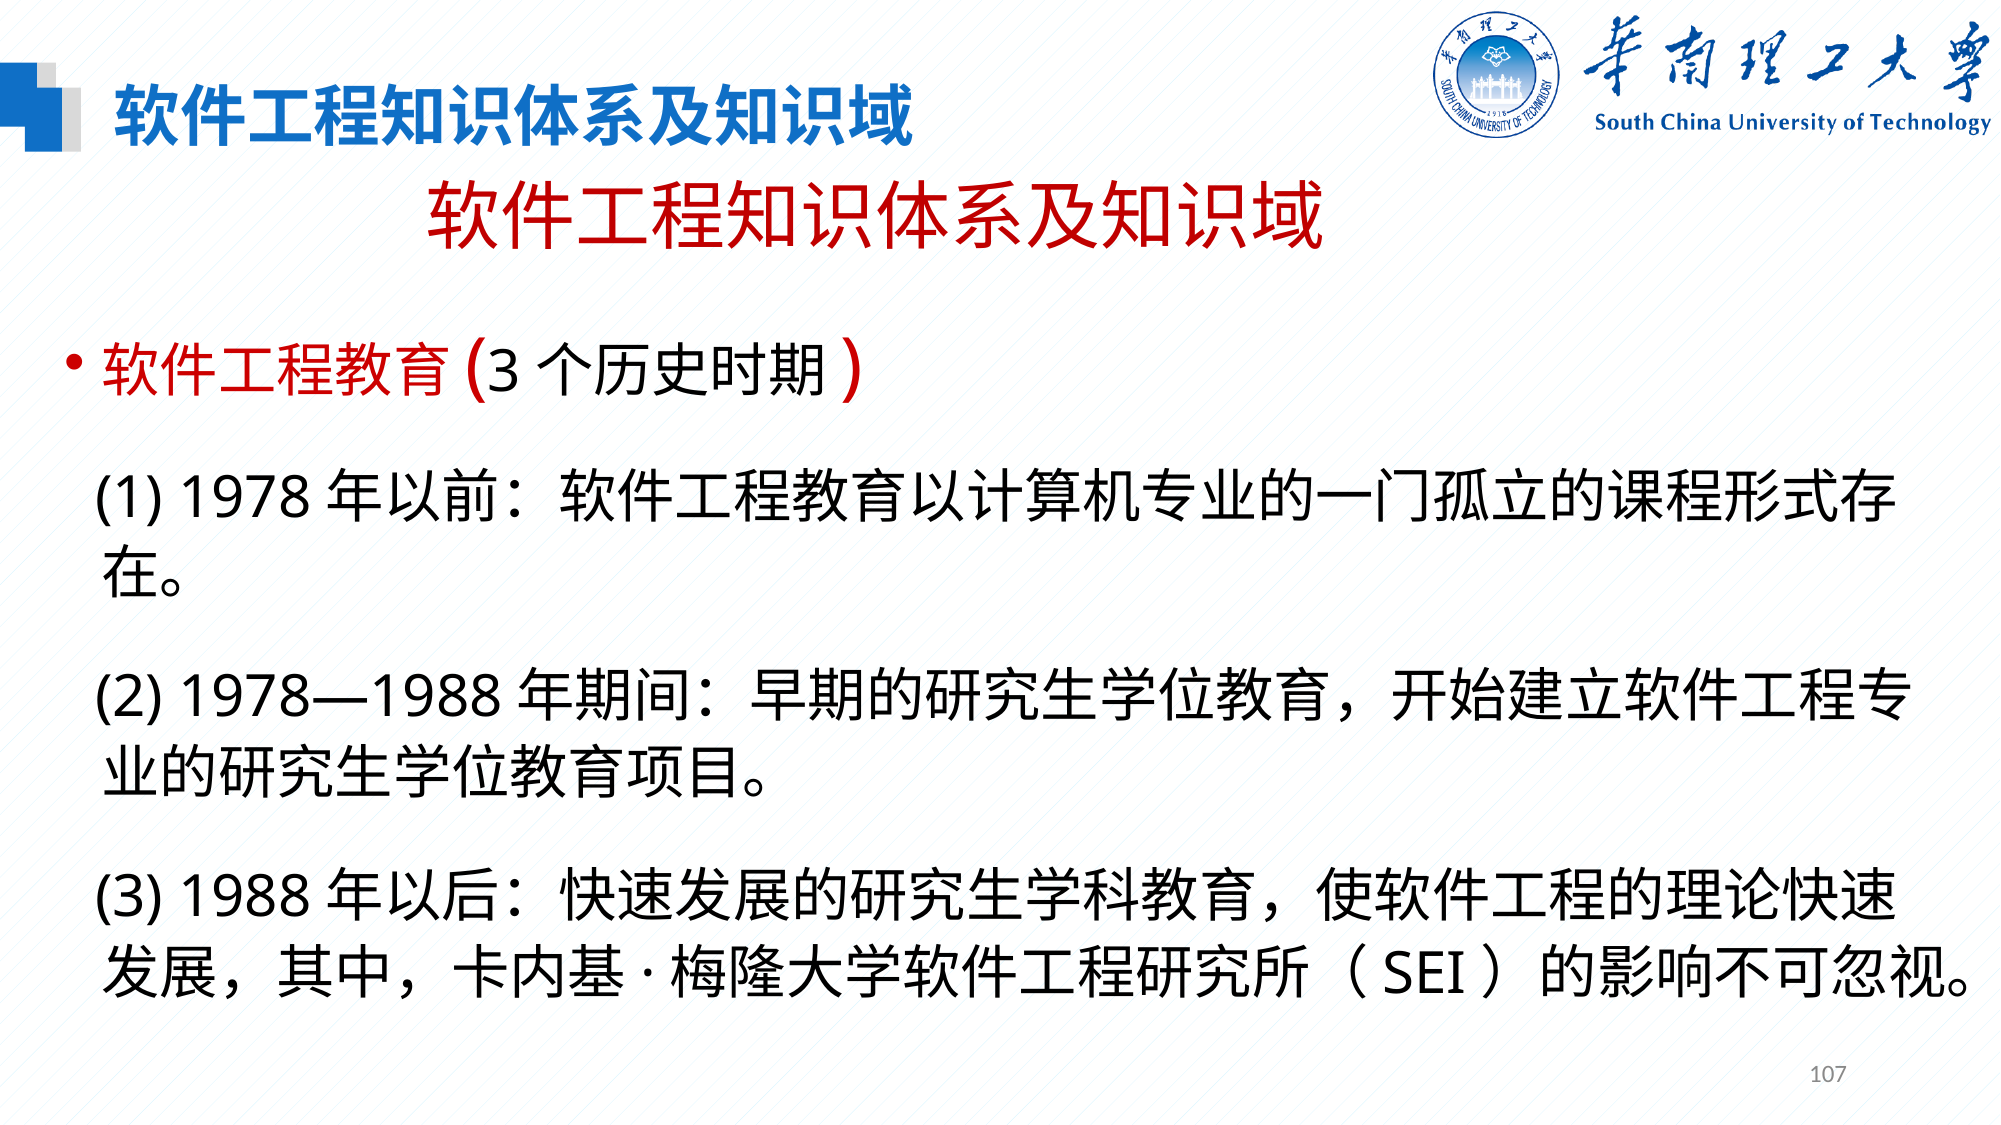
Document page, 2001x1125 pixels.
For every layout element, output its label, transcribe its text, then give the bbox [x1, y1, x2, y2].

picture [1433, 11, 1991, 138]
slide_number 107 [1412, 1042, 1863, 1103]
title 软件工程知识体系及知识域 [409, 162, 1366, 276]
text_box 软件工程知识体系及知识域 [98, 66, 1273, 162]
list 软件工程教育(3个历史时期) (1) 1978年以前：软件工程教育以计算机专业的一门孤立的课程形式存在。 (2) 1978—1988年期间：早期的研究生学位教育，开始建立软件工程专业的研究生学位教育项目。 (3) 1988年以后：快速发展的研究生学科教育，使软件工程的理论快速发展，其中，卡内基·梅隆大学软件工程研究所（SEI）的影响不可忽视。 [49, 299, 1969, 1014]
